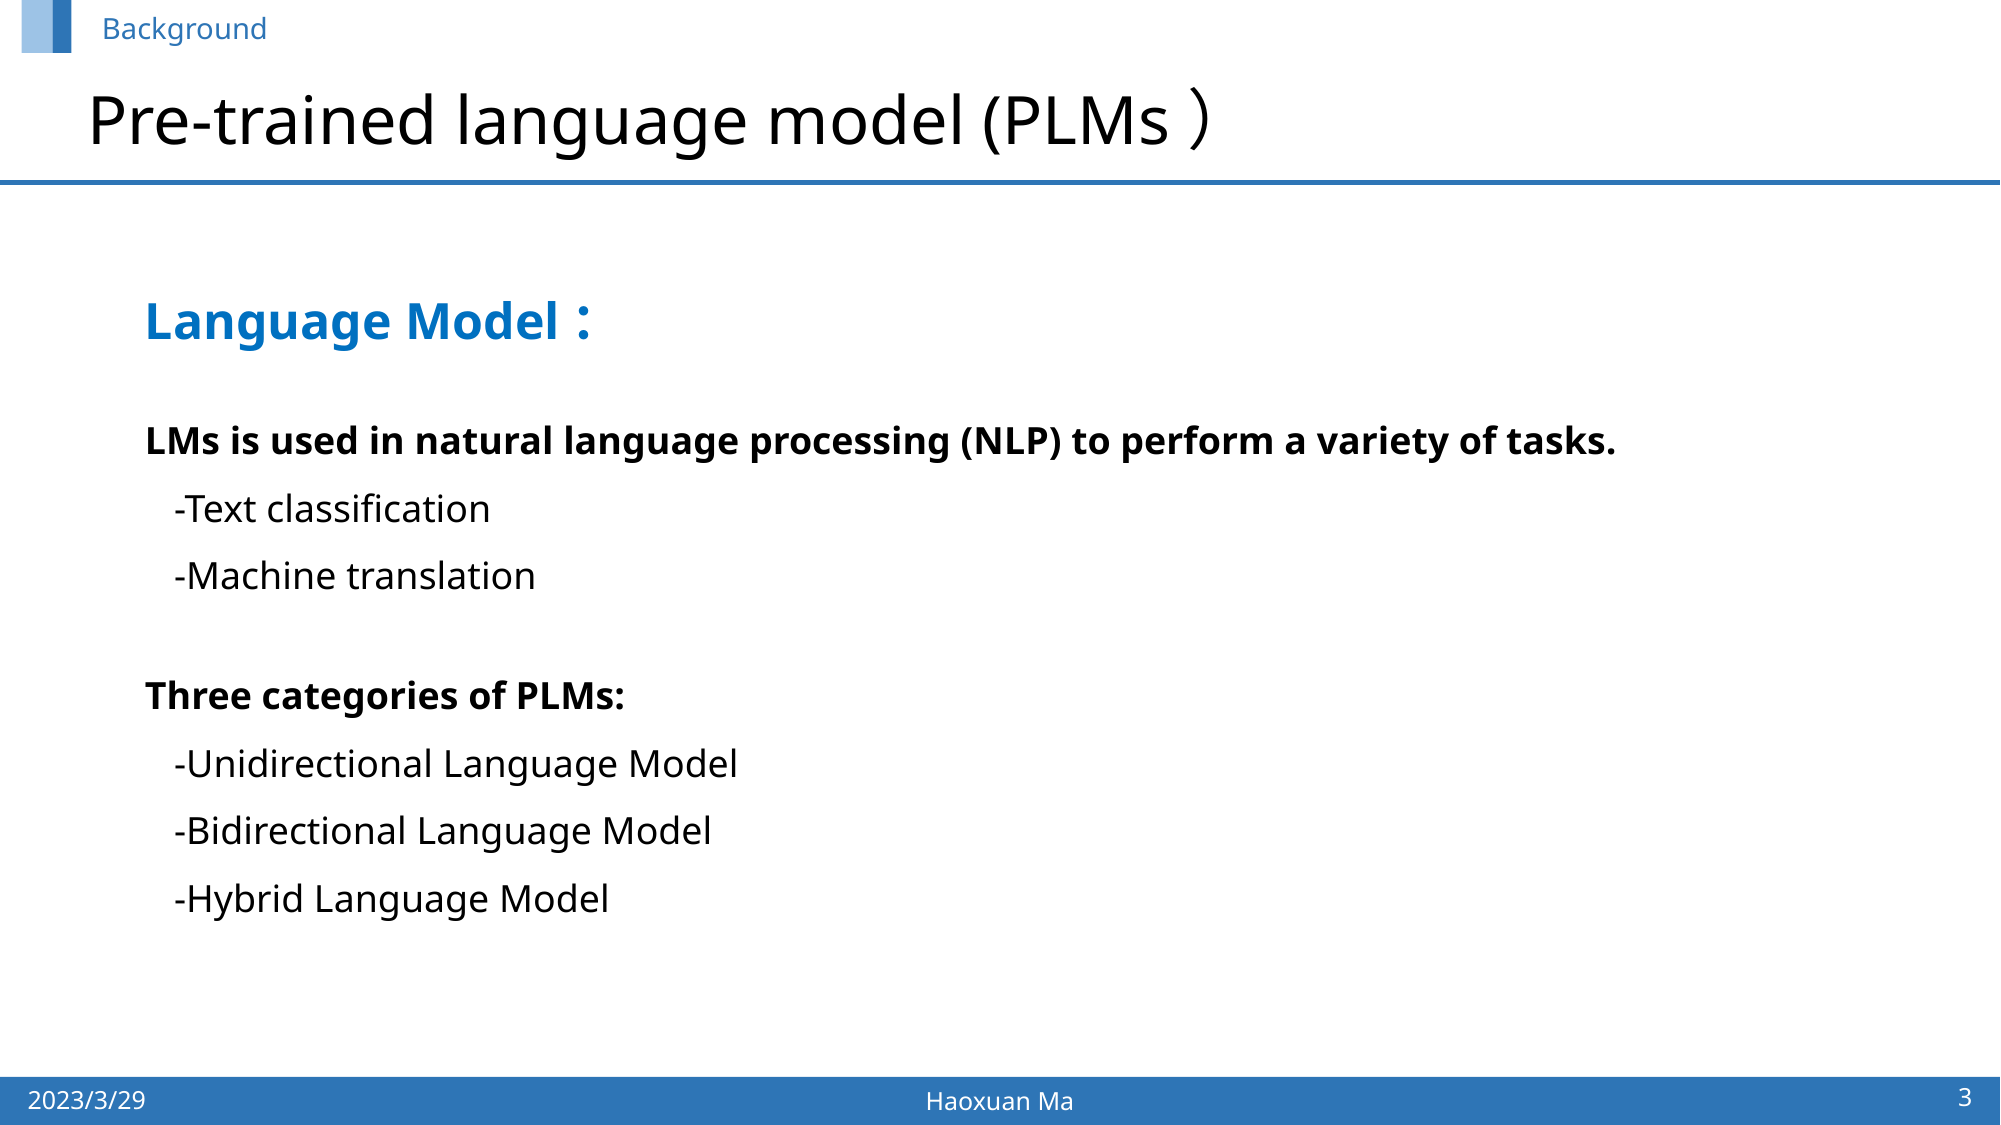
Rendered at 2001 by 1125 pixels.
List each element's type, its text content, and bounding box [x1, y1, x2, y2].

title Pre-trained language model (PLMs） [72, 77, 1491, 168]
text_box Language Model： [130, 282, 648, 357]
footer Haoxuan Ma [662, 1077, 1338, 1124]
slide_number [12, 1076, 463, 1123]
list Background [86, 6, 818, 53]
text_box LMs is used in natural language processing (NLP) to perform a variety of tasks. -Text classification -Machine translation [130, 387, 1959, 605]
text_box Three categories of PLMs: -Unidirectional Language Model -Bidirectional Language Model -Hybrid Language Model [130, 642, 1959, 927]
slide_number 3 [1887, 1073, 1988, 1124]
